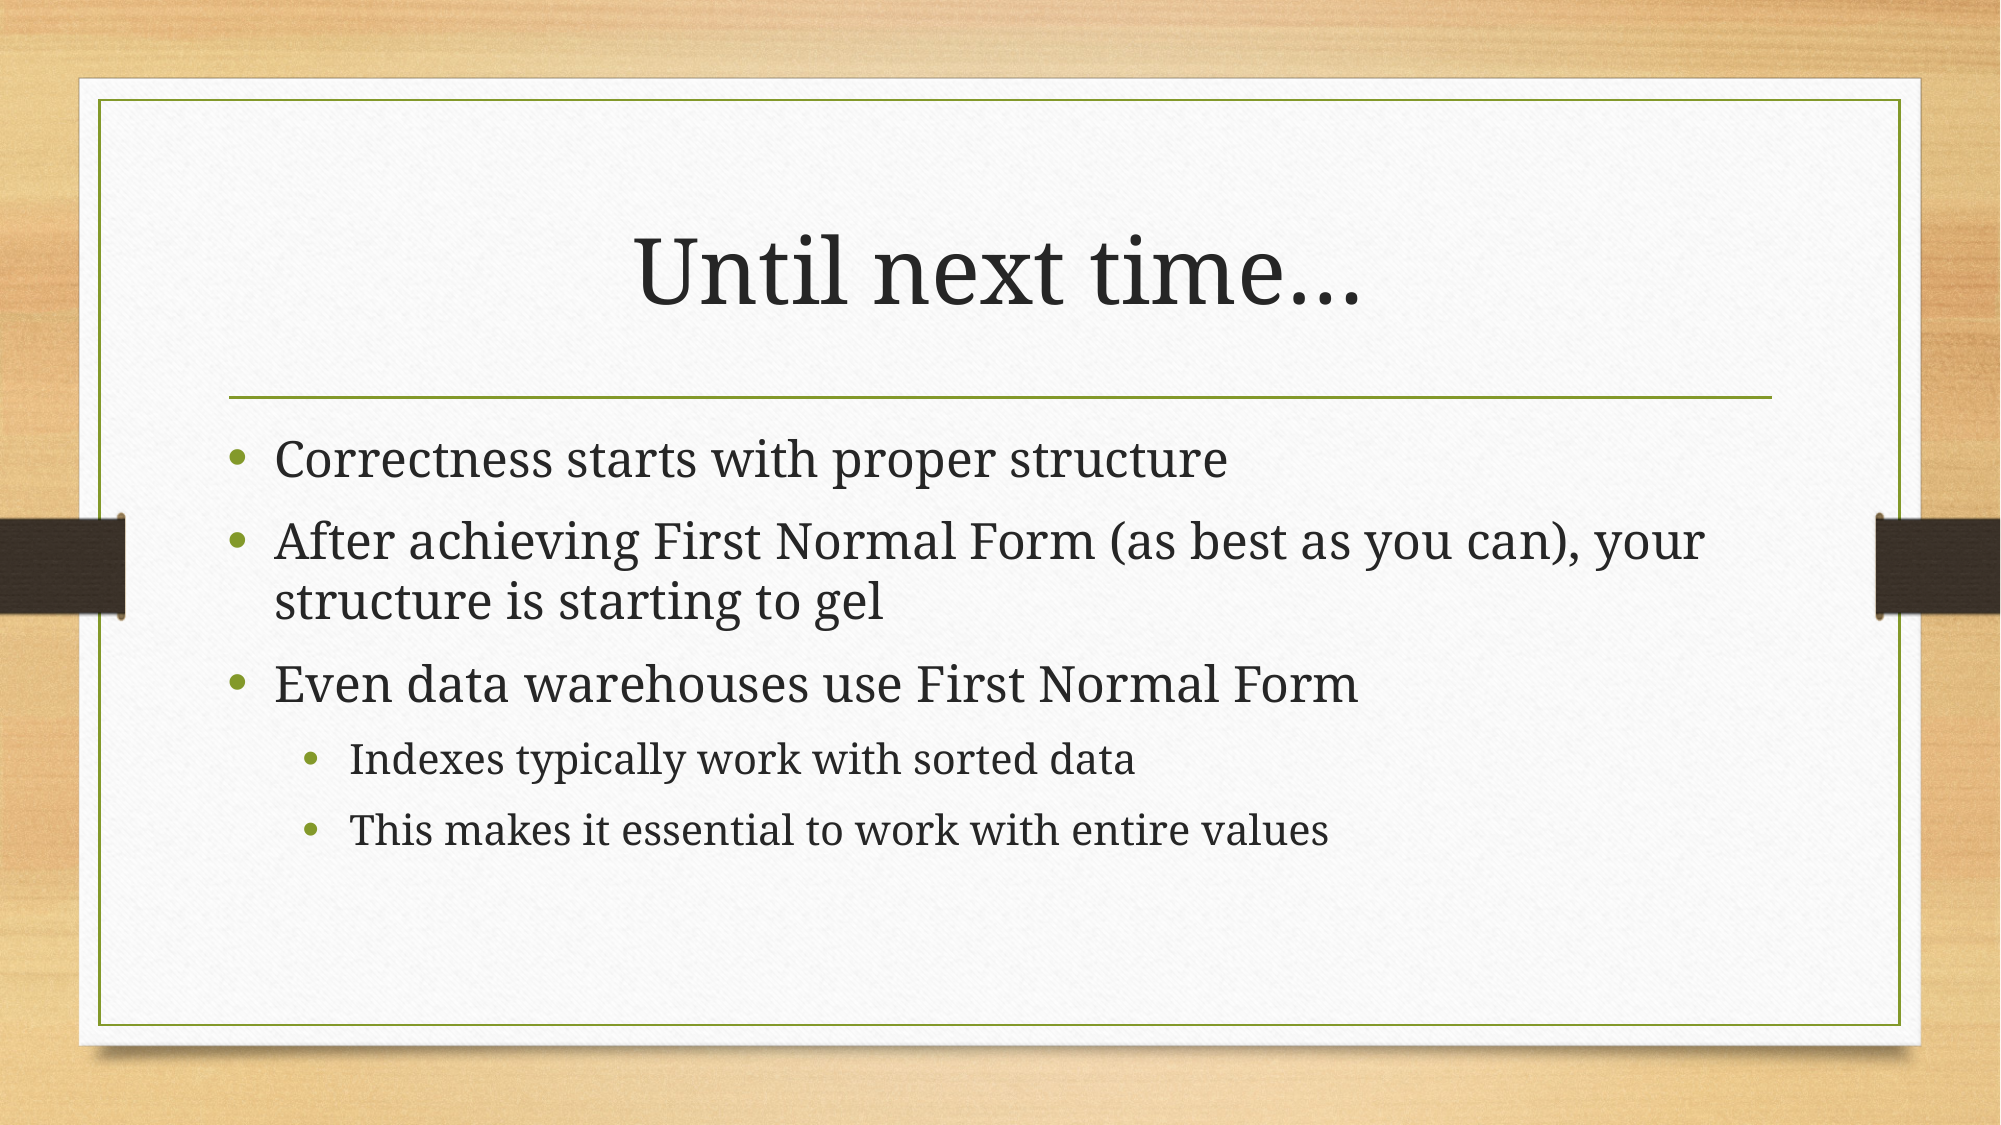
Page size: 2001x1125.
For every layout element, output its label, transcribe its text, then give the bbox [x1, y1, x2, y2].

picture [0, 0, 2001, 1125]
list Correctness starts with proper structure After achieving First Normal Form (as best as you can), your structure is starting to gel Even data warehouses use First Normal Form Indexes typically work with sorted data This makes it essential to work with entire values [212, 419, 1788, 964]
title Until next time… [212, 161, 1788, 375]
